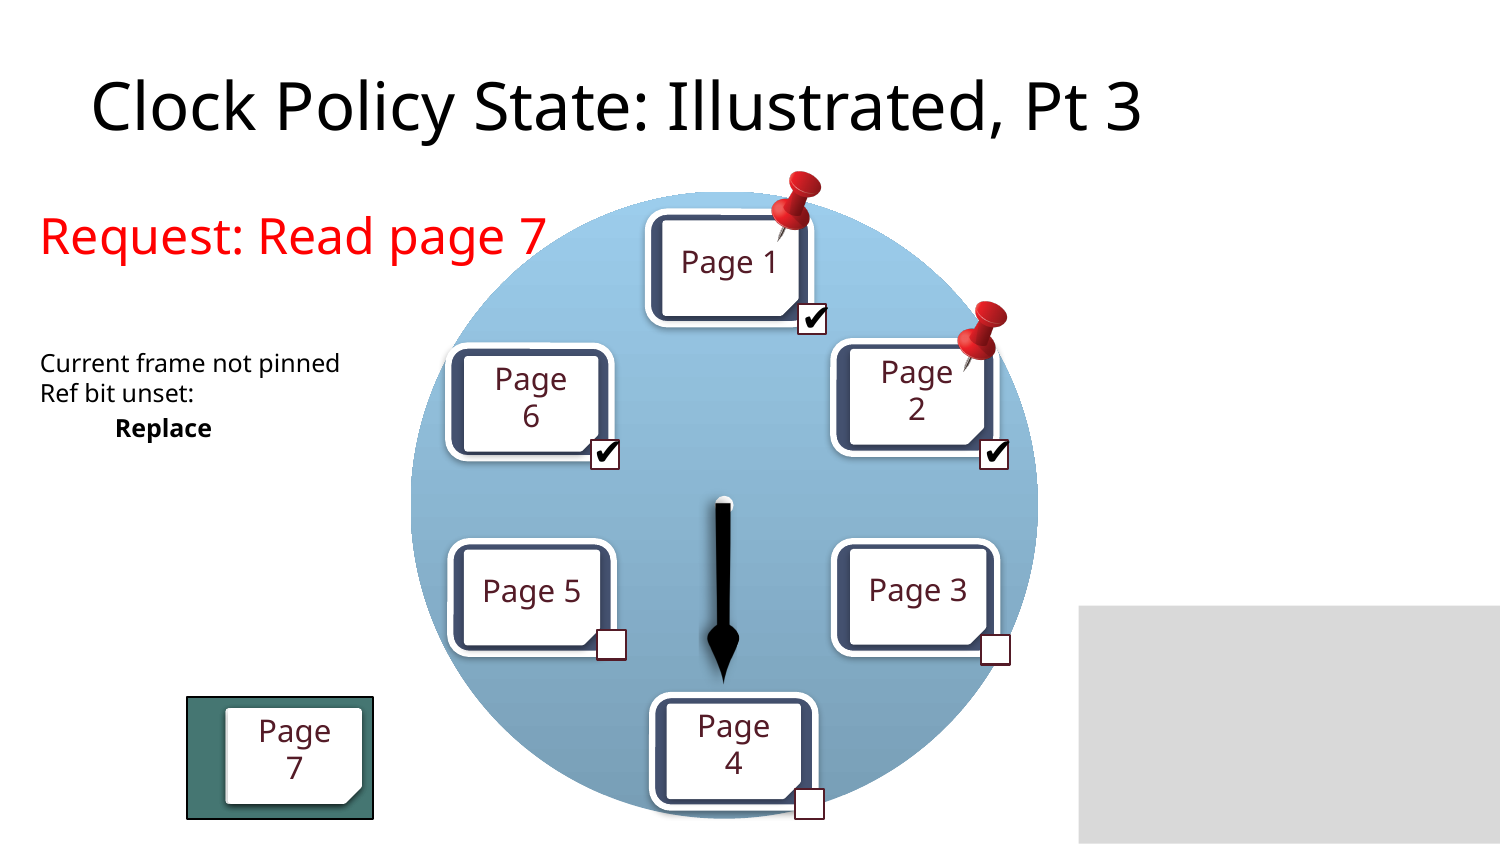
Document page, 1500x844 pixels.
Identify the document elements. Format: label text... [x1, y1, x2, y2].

text_box Page 5 [463, 549, 601, 646]
list Request: Read page 7 Current frame not pinned Ref bit unset: Replace [839, 196, 1375, 754]
text_box Frame [447, 538, 617, 657]
text_box Frame [830, 338, 968, 457]
text_box [410, 191, 1038, 811]
text_box Frame [830, 538, 1001, 657]
text_box ✔ [786, 286, 848, 346]
picture [758, 167, 834, 244]
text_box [687, 346, 761, 723]
text_box [597, 630, 626, 660]
text_box Page 1 [662, 220, 799, 316]
title Clock Policy State: Illustrated, Pt 3 [75, 33, 1425, 175]
text_box [187, 696, 373, 819]
text_box Page 4 [666, 703, 801, 800]
text_box Page 3 [850, 548, 987, 645]
text_box [795, 789, 824, 819]
text_box Frame [766, 691, 819, 789]
text_box Frame [989, 383, 1000, 420]
text_box Page 7 [227, 708, 362, 804]
text_box ✔ [968, 420, 1030, 481]
text_box Frame [644, 208, 786, 328]
text_box Page 2 [850, 348, 985, 445]
text_box [981, 635, 1010, 665]
text_box ✔ [577, 420, 639, 481]
text_box Frame [445, 342, 615, 462]
picture [944, 298, 1020, 375]
list Request: Read page 7 Current frame not pinned Ref bit unset: Replace [24, 196, 666, 754]
text_box Page 6 [464, 356, 599, 452]
text_box Frame [648, 691, 795, 811]
text_box Frame [804, 251, 815, 286]
